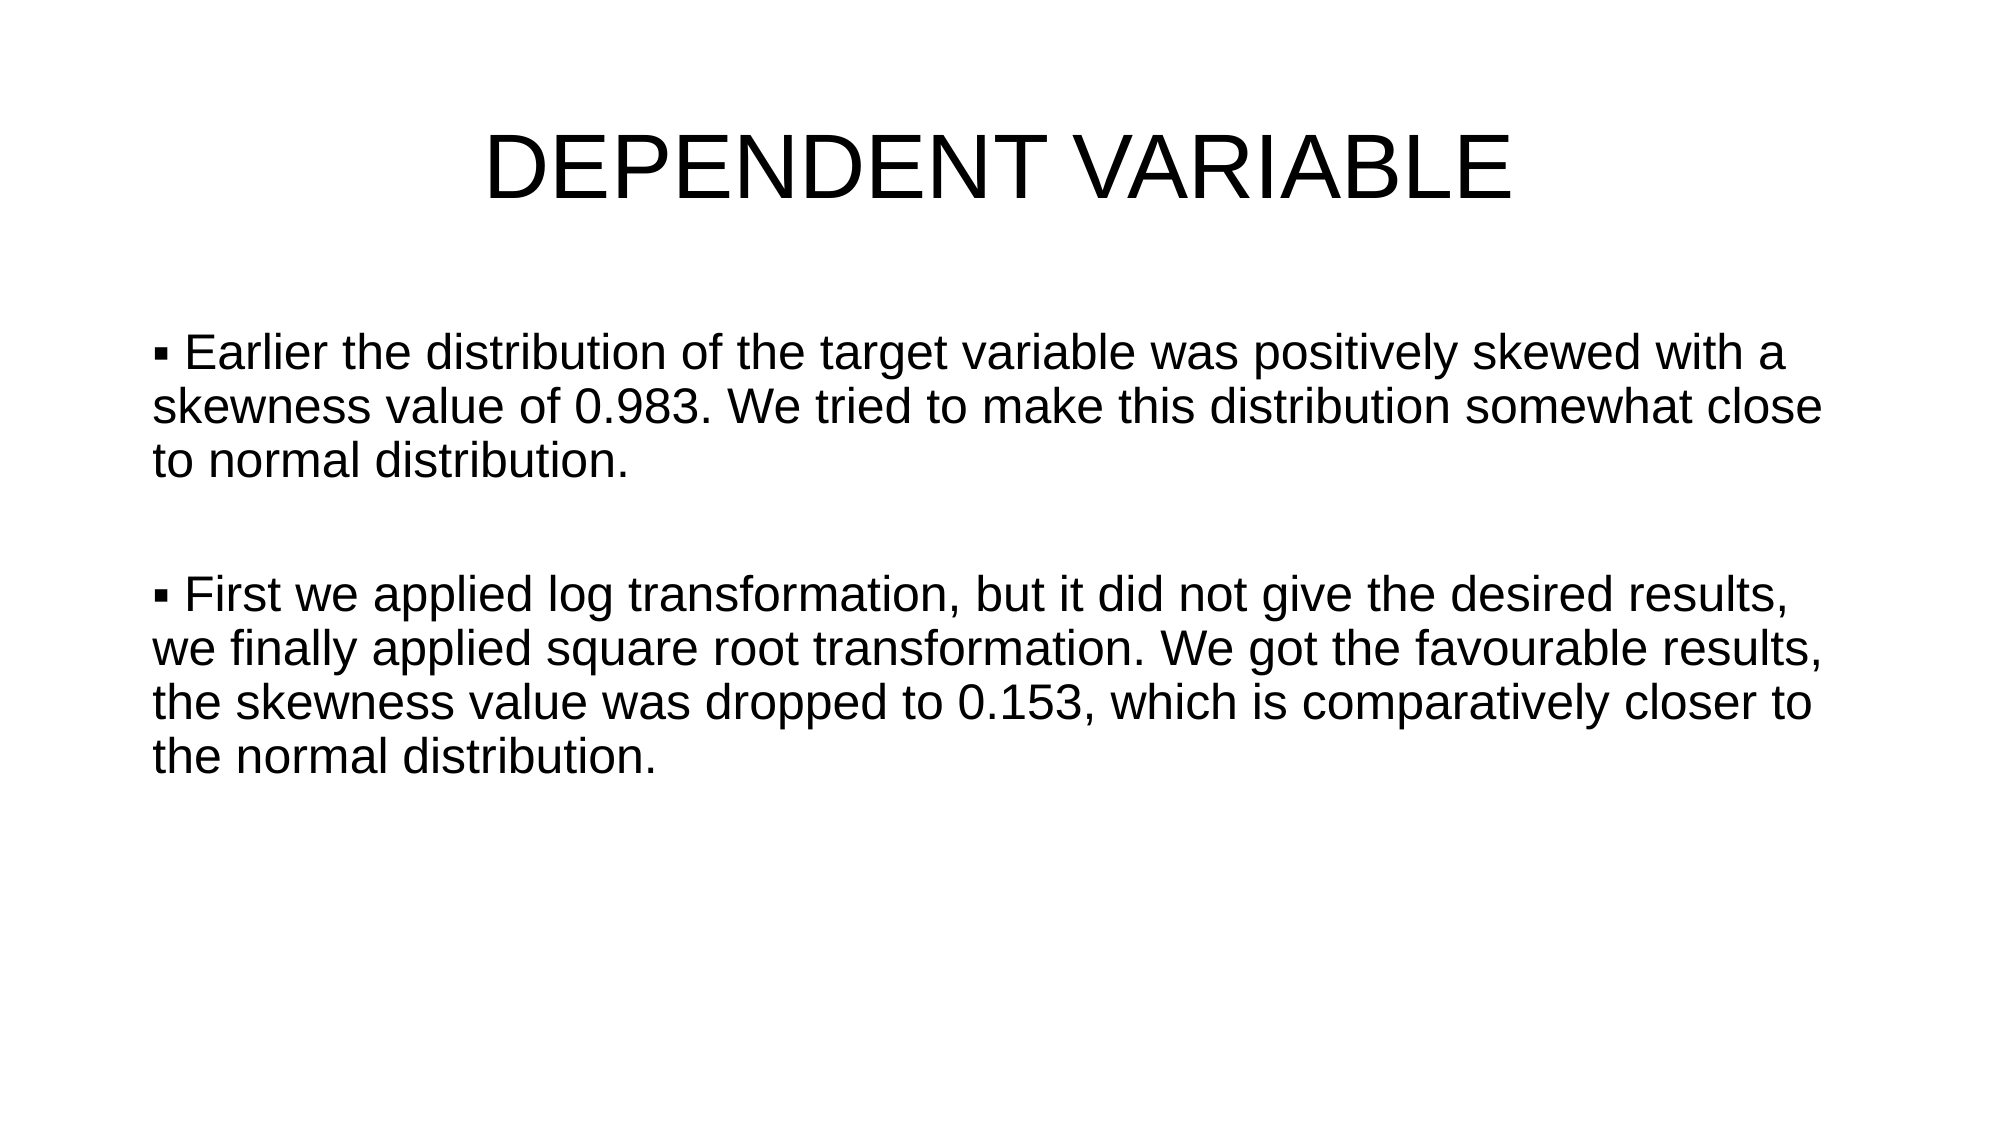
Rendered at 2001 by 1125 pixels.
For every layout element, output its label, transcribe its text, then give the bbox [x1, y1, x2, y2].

list ▪ Earlier the distribution of the target variable was positively skewed with a skewness value of 0.983. We tried to make this distribution somewhat close to normal distribution. ▪ First we applied log transformation, but it did not give the desired results, we finally applied square root transformation. We got the favourable results, the skewness value was dropped to 0.153, which is comparatively closer to the normal distribution. [137, 318, 1863, 1033]
title DEPENDENT VARIABLE [137, 59, 1863, 278]
